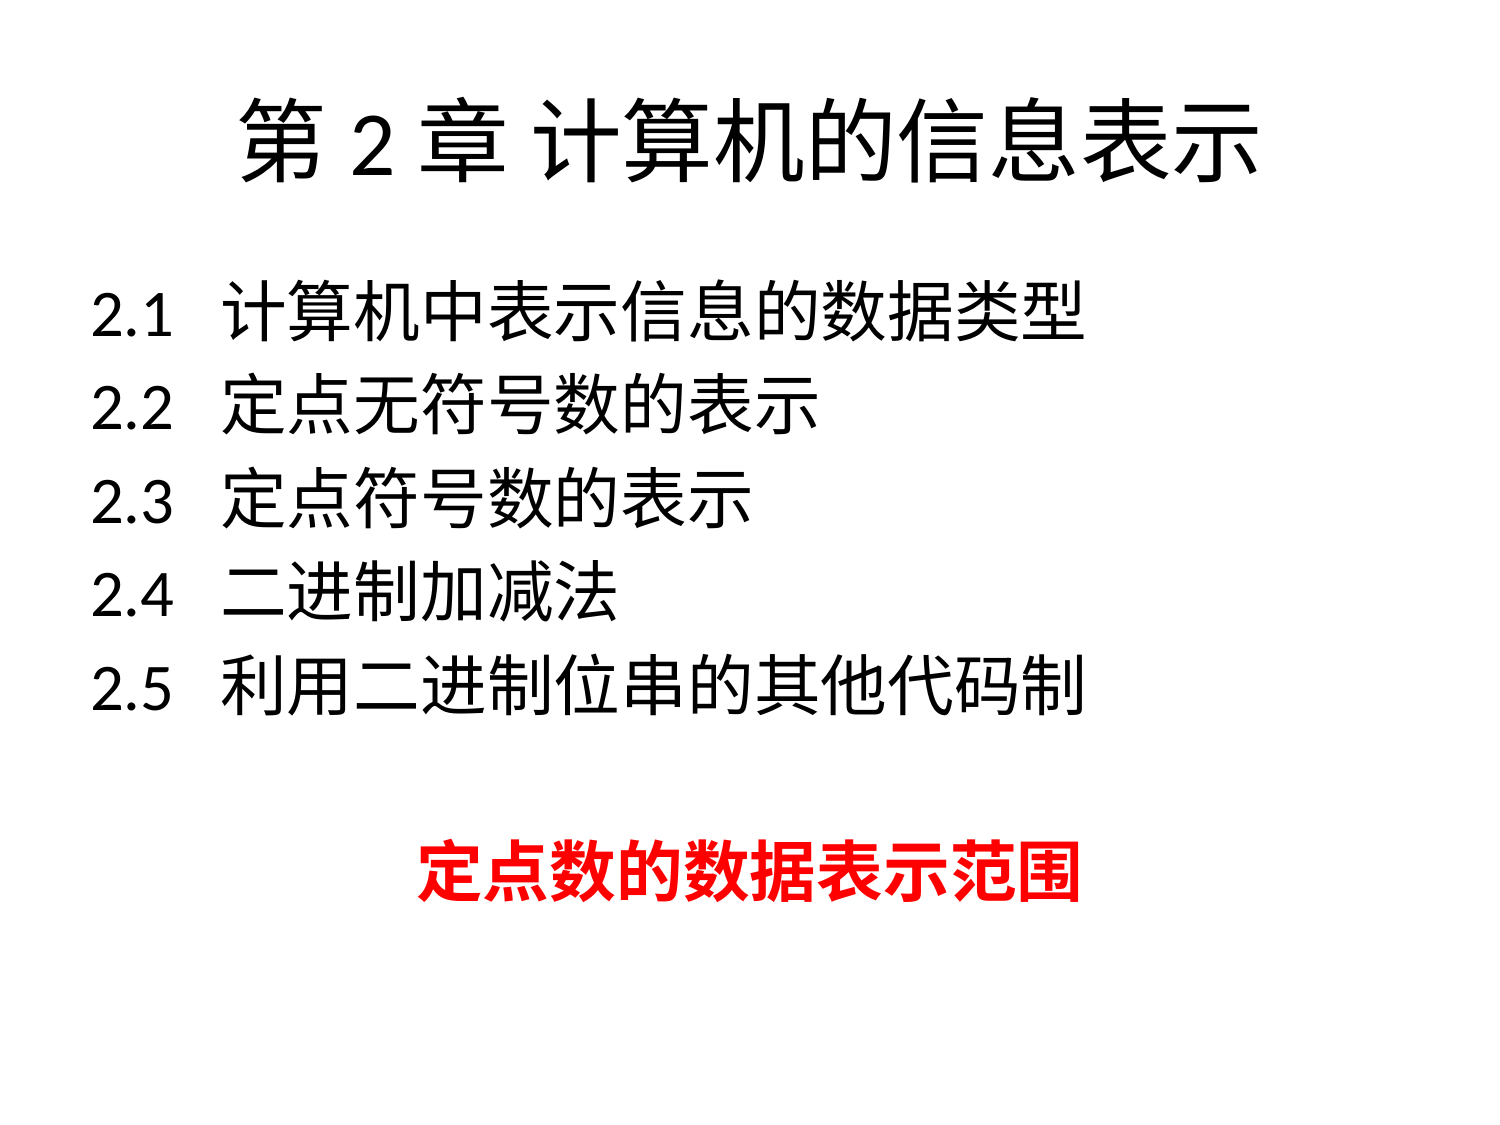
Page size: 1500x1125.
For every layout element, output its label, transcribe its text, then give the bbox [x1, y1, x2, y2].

list 2.1 计算机中表示信息的数据类型 2.2 定点无符号数的表示 2.3 定点符号数的表示 2.4 二进制加减法 2.5 利用二进制位串的其他代码制 定点数的数据表示范围 [75, 262, 1425, 1005]
title 第2章 计算机的信息表示 [75, 45, 1425, 233]
